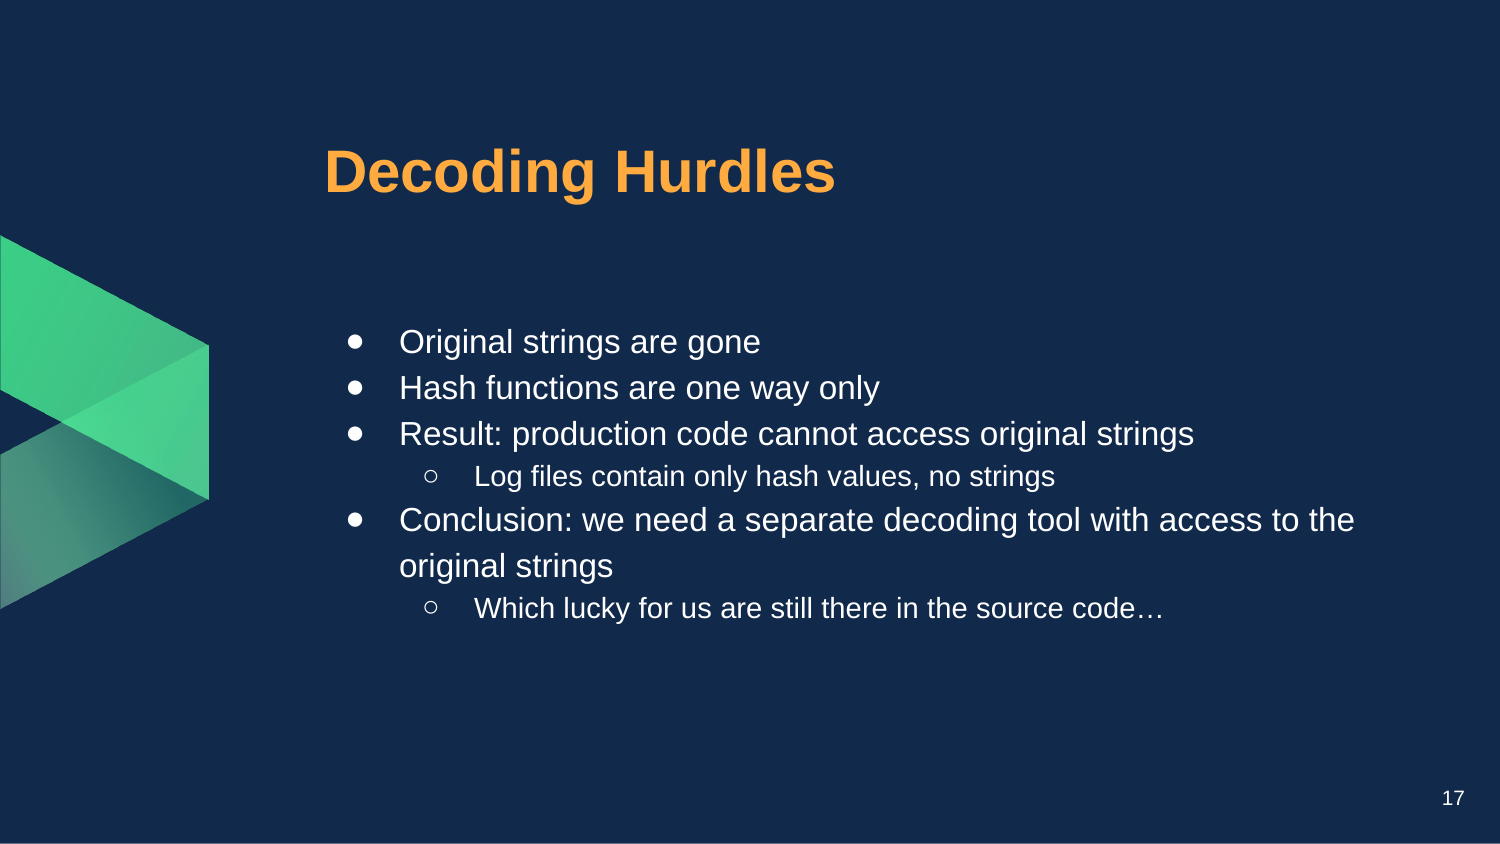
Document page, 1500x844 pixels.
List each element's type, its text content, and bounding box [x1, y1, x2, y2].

title Decoding Hurdles [309, 116, 1449, 219]
list Original strings are gone Hash functions are one way only Result: production code cannot access original strings Log files contain only hash values, no strings Conclusion: we need a separate decoding tool with access to the original strings Which lucky for us are still there in the source code… [309, 299, 1449, 750]
slide_number 17 [1389, 764, 1480, 830]
picture [0, 165, 209, 679]
